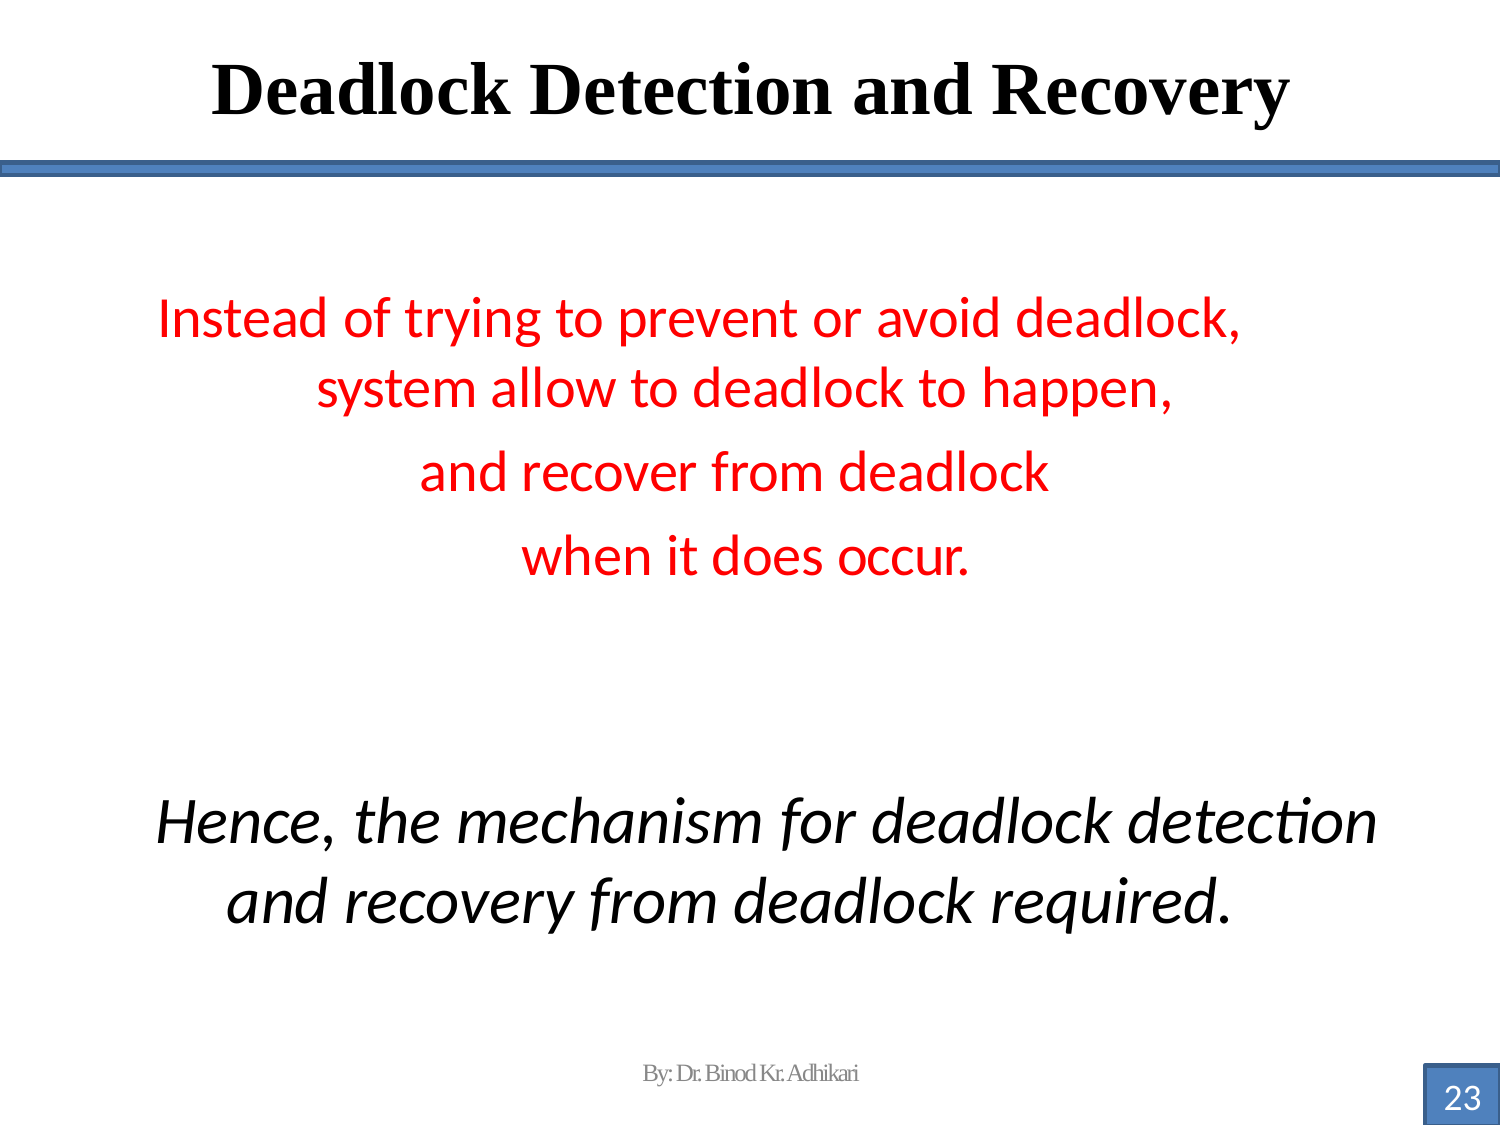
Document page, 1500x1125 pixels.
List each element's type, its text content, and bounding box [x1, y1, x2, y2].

text_box Hence, the mechanism for deadlock detection and recovery from deadlock required. [153, 774, 1388, 937]
title Deadlock Detection and Recovery [122, 37, 1380, 228]
list Instead of trying to prevent or avoid deadlock, system allow to deadlock to happen, and recover from deadlock when it does occur. [120, 264, 1380, 918]
footer By: Dr. Binod Kr. Adhikari [541, 1060, 959, 1087]
